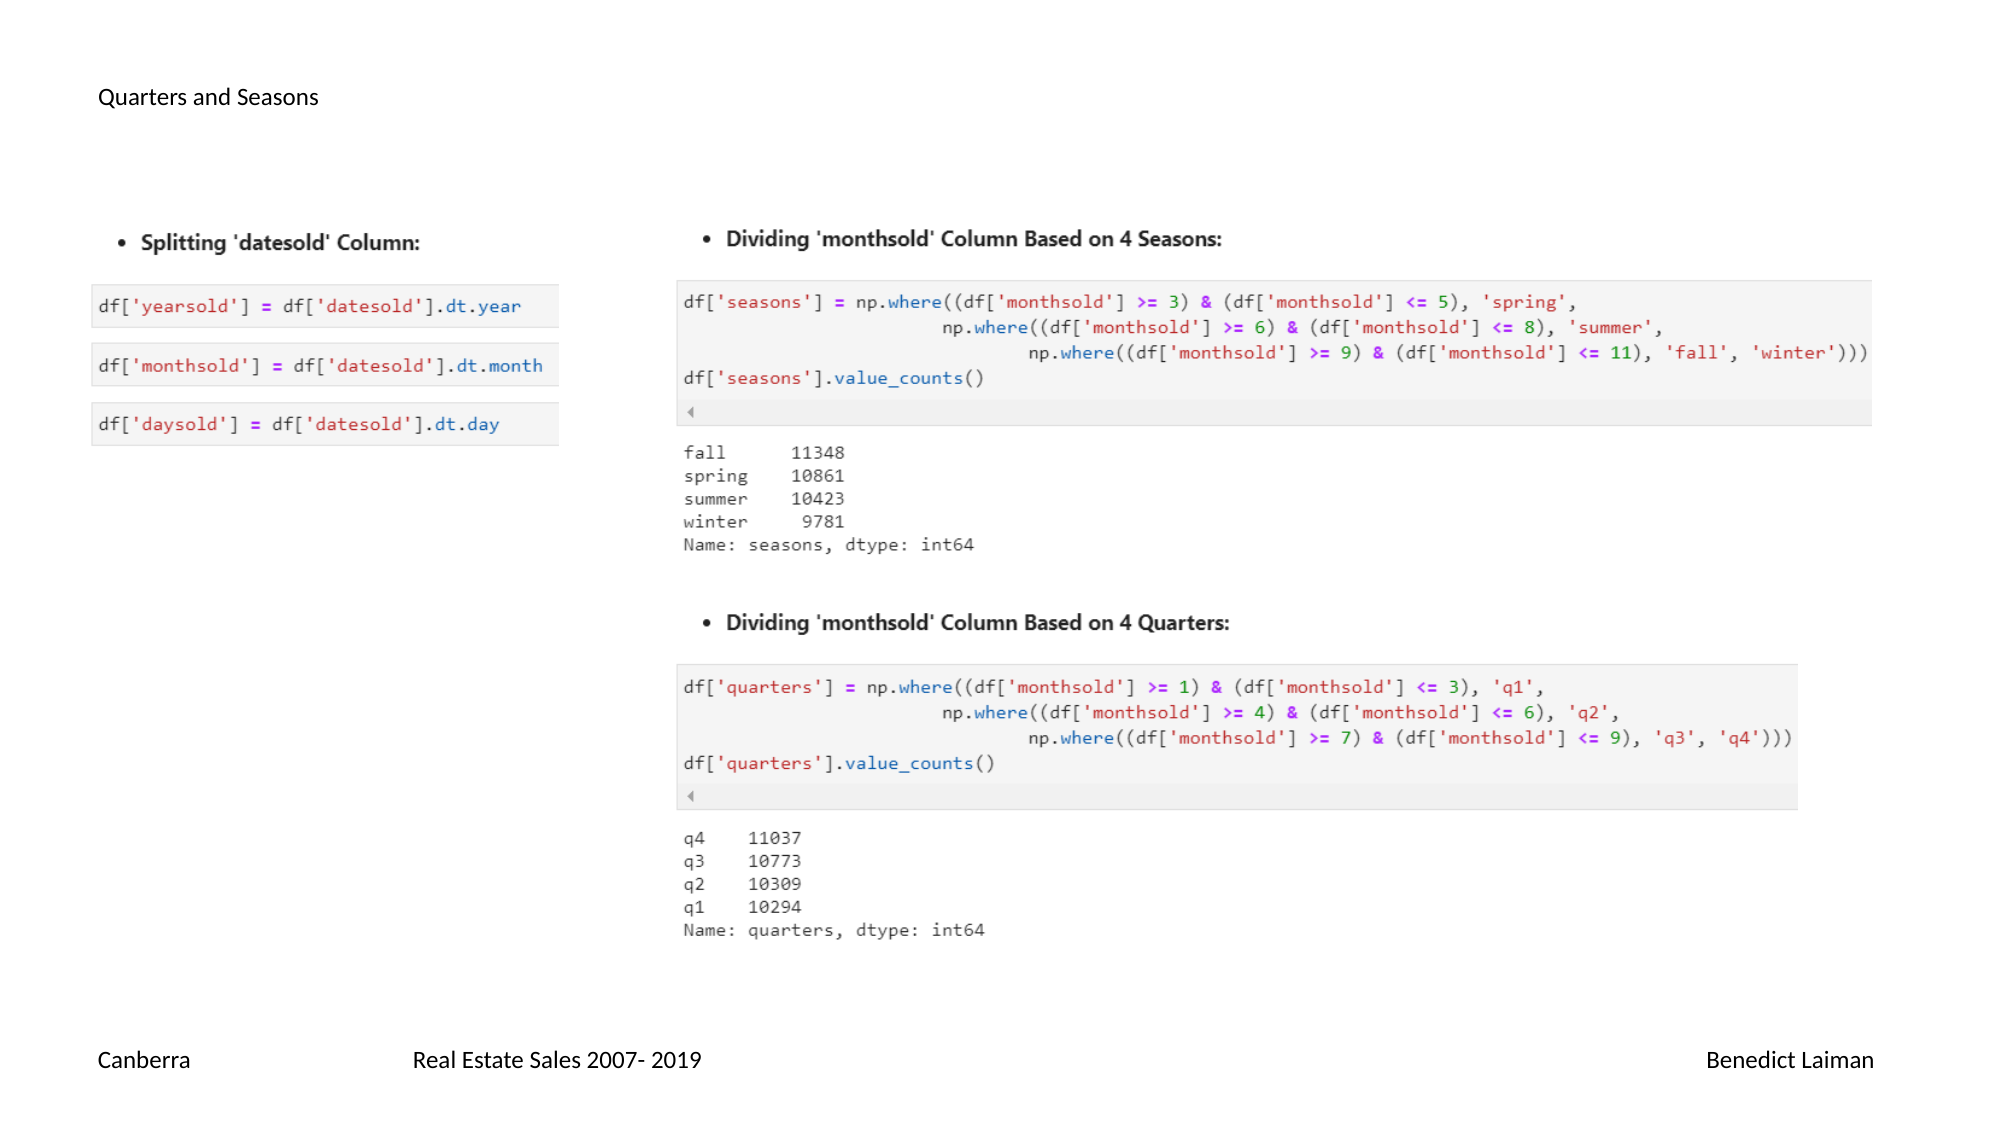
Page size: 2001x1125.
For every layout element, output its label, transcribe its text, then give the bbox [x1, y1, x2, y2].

picture [83, 221, 559, 457]
picture [673, 221, 1872, 559]
picture [673, 606, 1798, 942]
text_box Quarters and Seasons [83, 73, 431, 118]
text_box Real Estate Sales 2007- 2019 [398, 1036, 1379, 1082]
text_box Canberra [83, 1036, 298, 1082]
text_box Benedict Laiman [1691, 1036, 1892, 1082]
